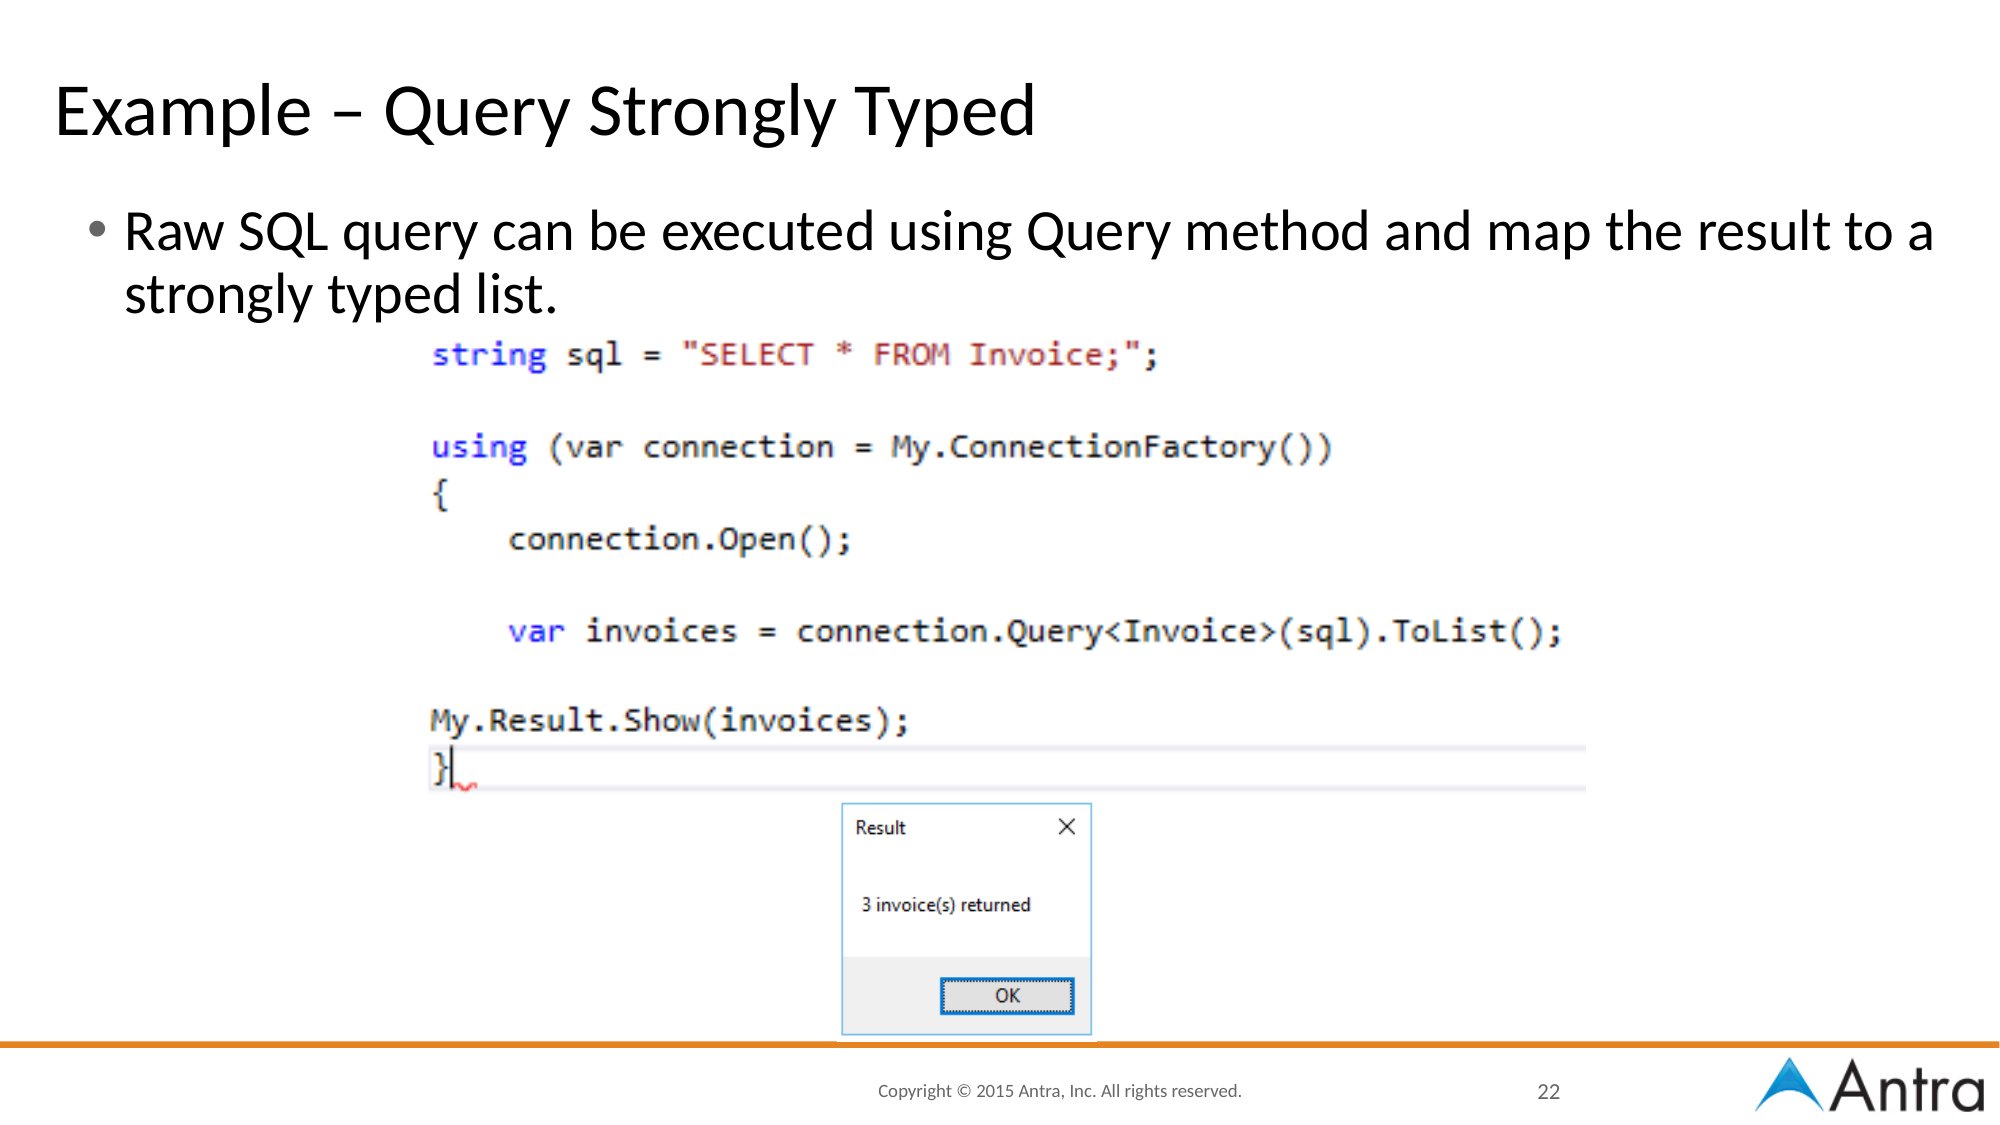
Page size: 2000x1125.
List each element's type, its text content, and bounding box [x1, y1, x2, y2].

picture [837, 800, 1098, 1042]
slide_number 22 [1498, 1075, 1561, 1106]
picture [413, 328, 1586, 797]
list Raw SQL query can be executed using Query method and map the result to a strongly typed list. [87, 200, 1950, 925]
picture [1744, 1048, 1994, 1122]
title Example – Query Strongly Typed [54, 46, 1880, 150]
